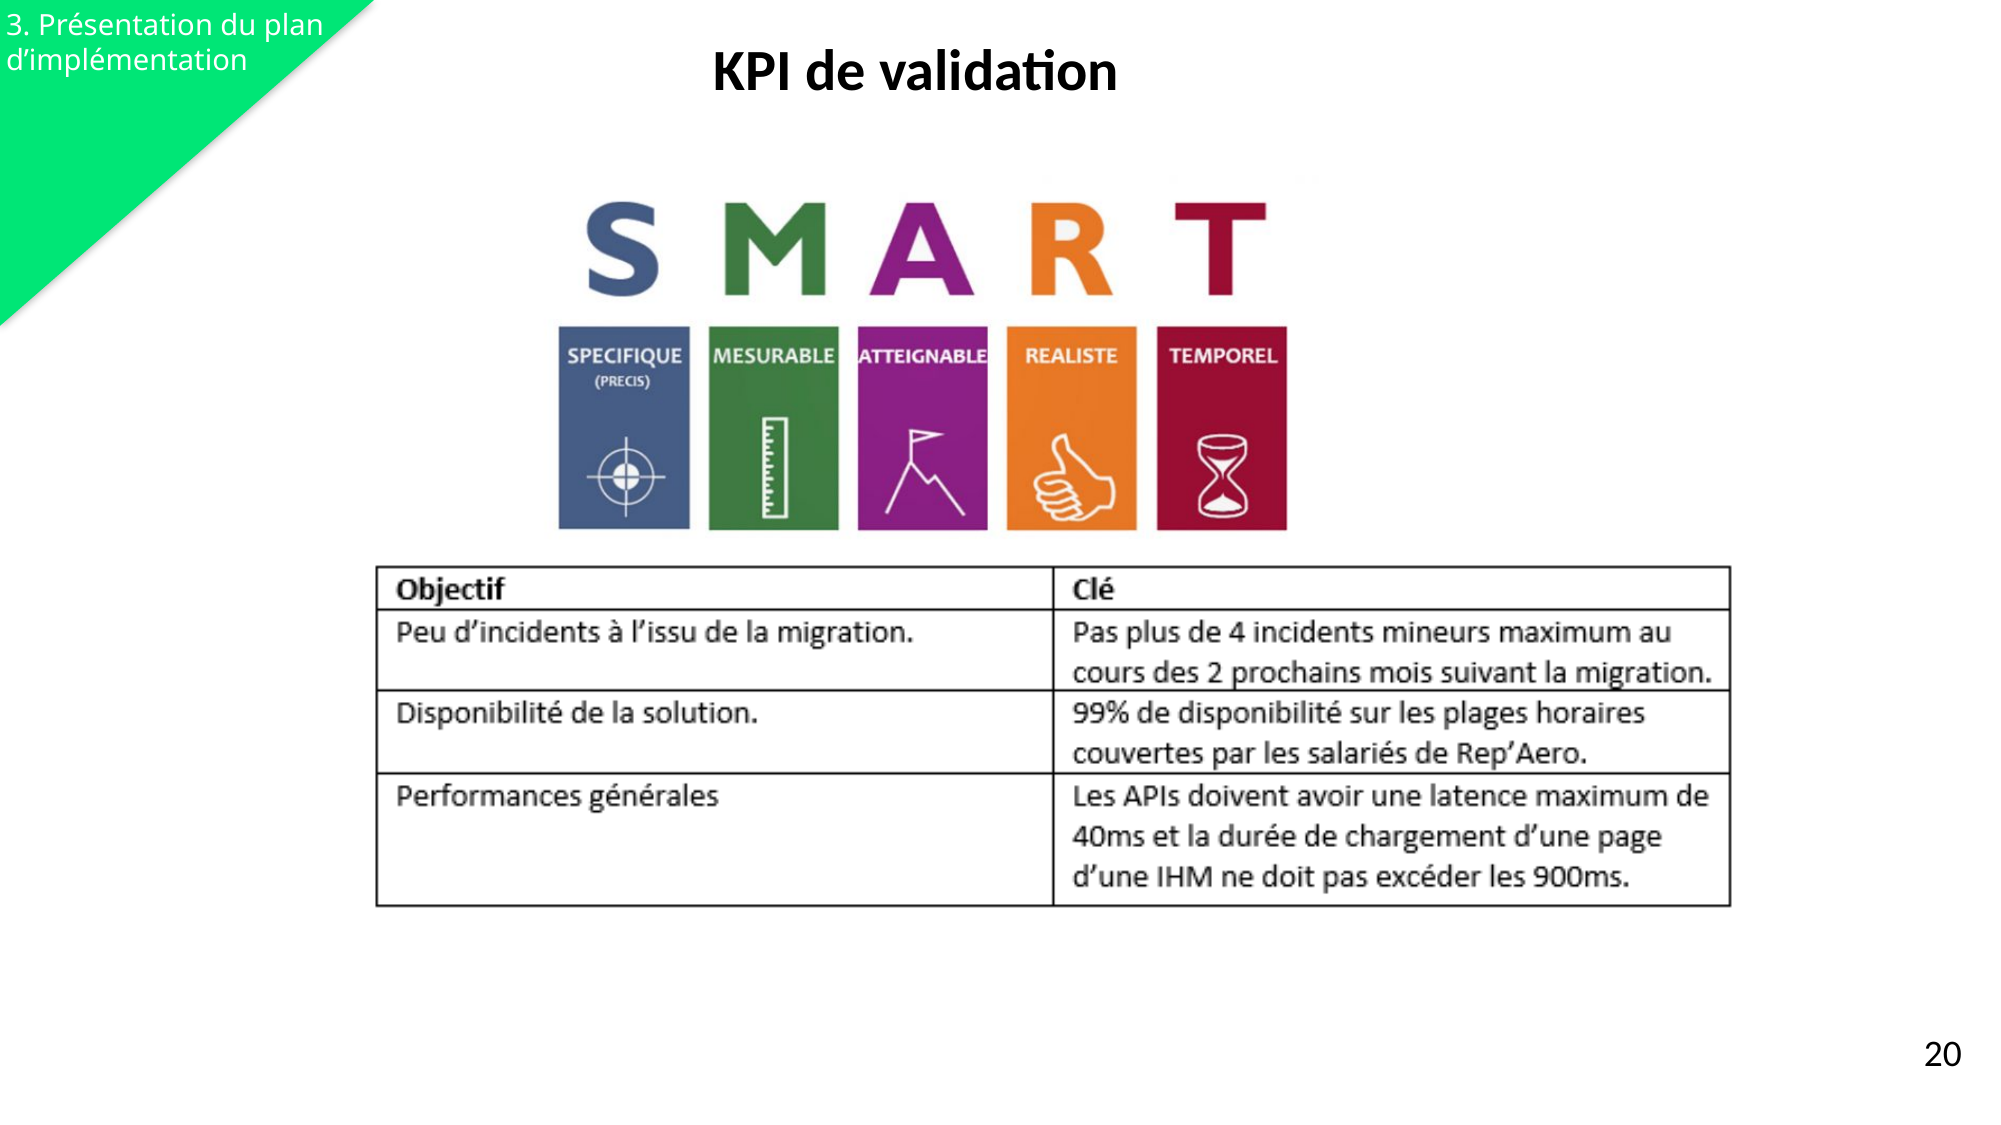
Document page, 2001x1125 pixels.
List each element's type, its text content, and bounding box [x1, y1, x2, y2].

picture [374, 167, 1734, 912]
text_box [0, 119, 239, 328]
text_box KPI de validation [699, 24, 1148, 110]
text_box 3. Présentation du plan d’implémentation [0, 0, 367, 119]
text_box [367, 0, 376, 8]
text_box 20 [1909, 1021, 2000, 1082]
